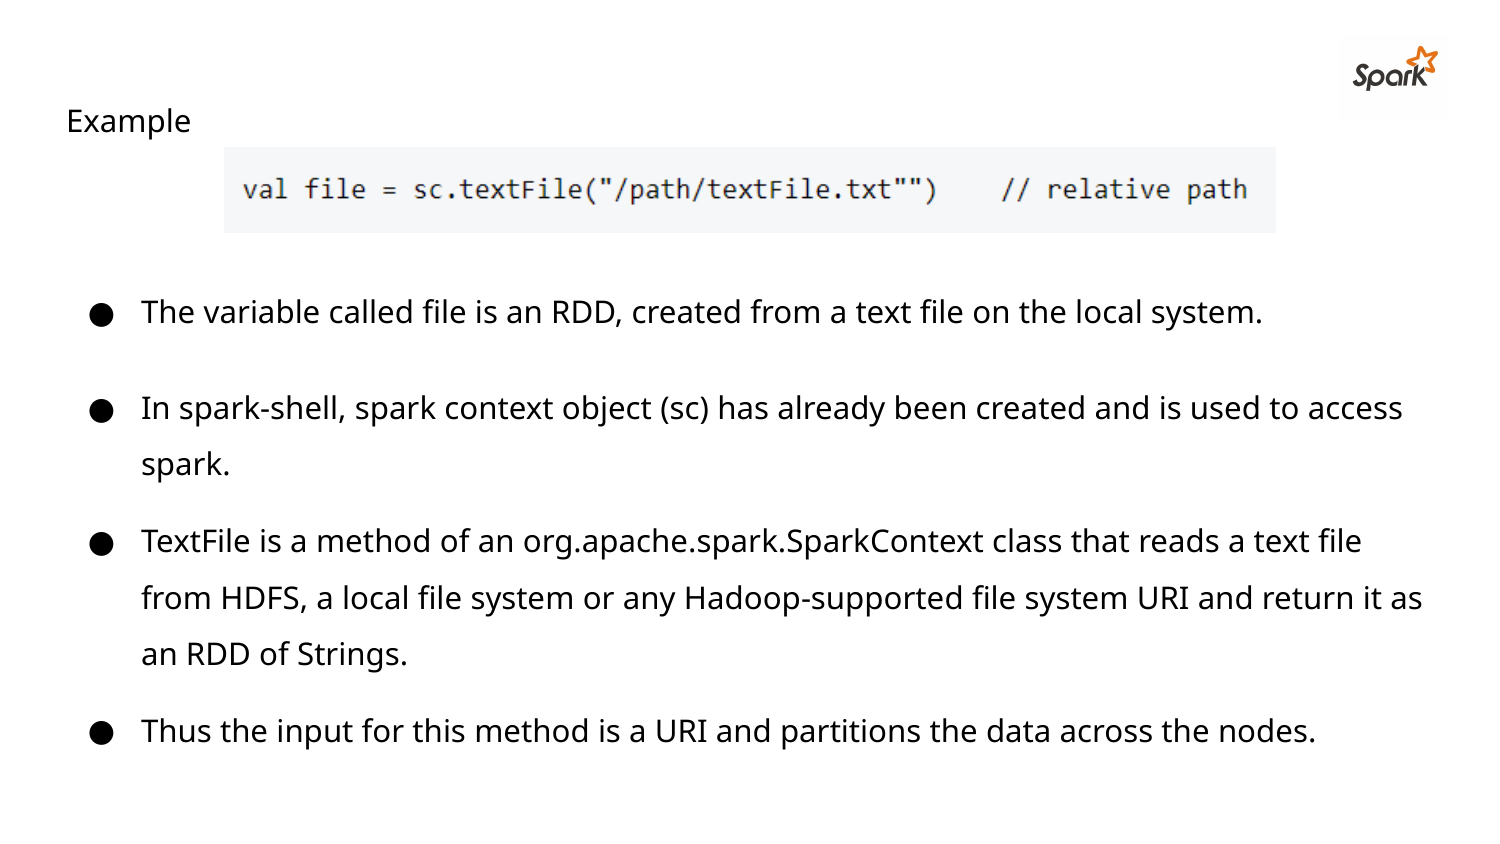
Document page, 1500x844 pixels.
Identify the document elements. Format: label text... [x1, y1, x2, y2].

list Example The variable called file is an RDD, created from a text file on the local system. In spark-shell, spark context object (sc) has already been created and is used to access spark. TextFile is a method of an org.apache.spark.SparkContext class that reads a text file from HDFS, a local file system or any Hadoop-supported file system URI and return it as an RDD of Strings. Thus the input for this method is a URI and partitions the data across the nodes. [51, 67, 1449, 779]
picture [223, 146, 1276, 234]
picture [1339, 35, 1450, 122]
